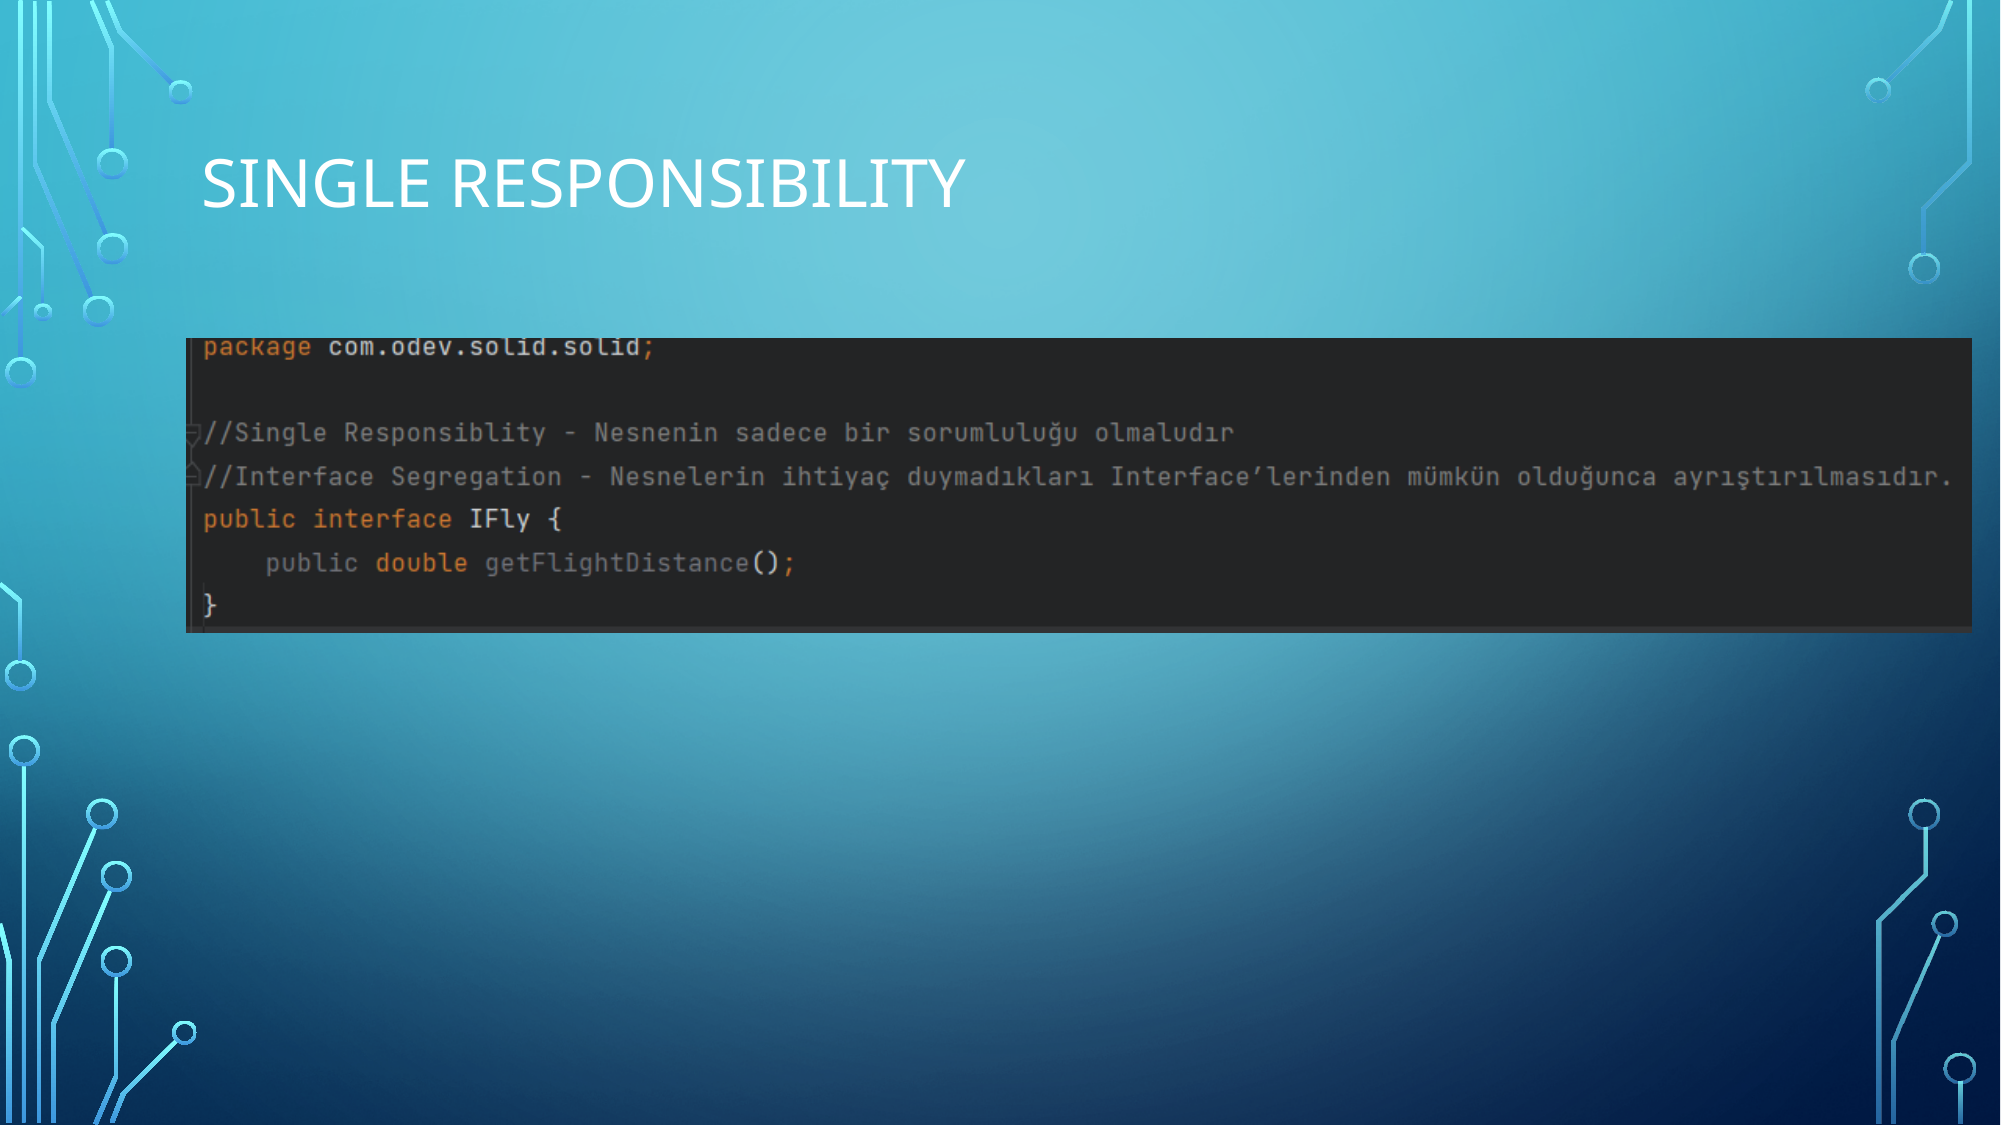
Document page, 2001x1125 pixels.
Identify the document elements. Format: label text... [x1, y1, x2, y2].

title SINGLE RESPONSIBILITY [186, 95, 1813, 230]
picture [186, 338, 1972, 633]
